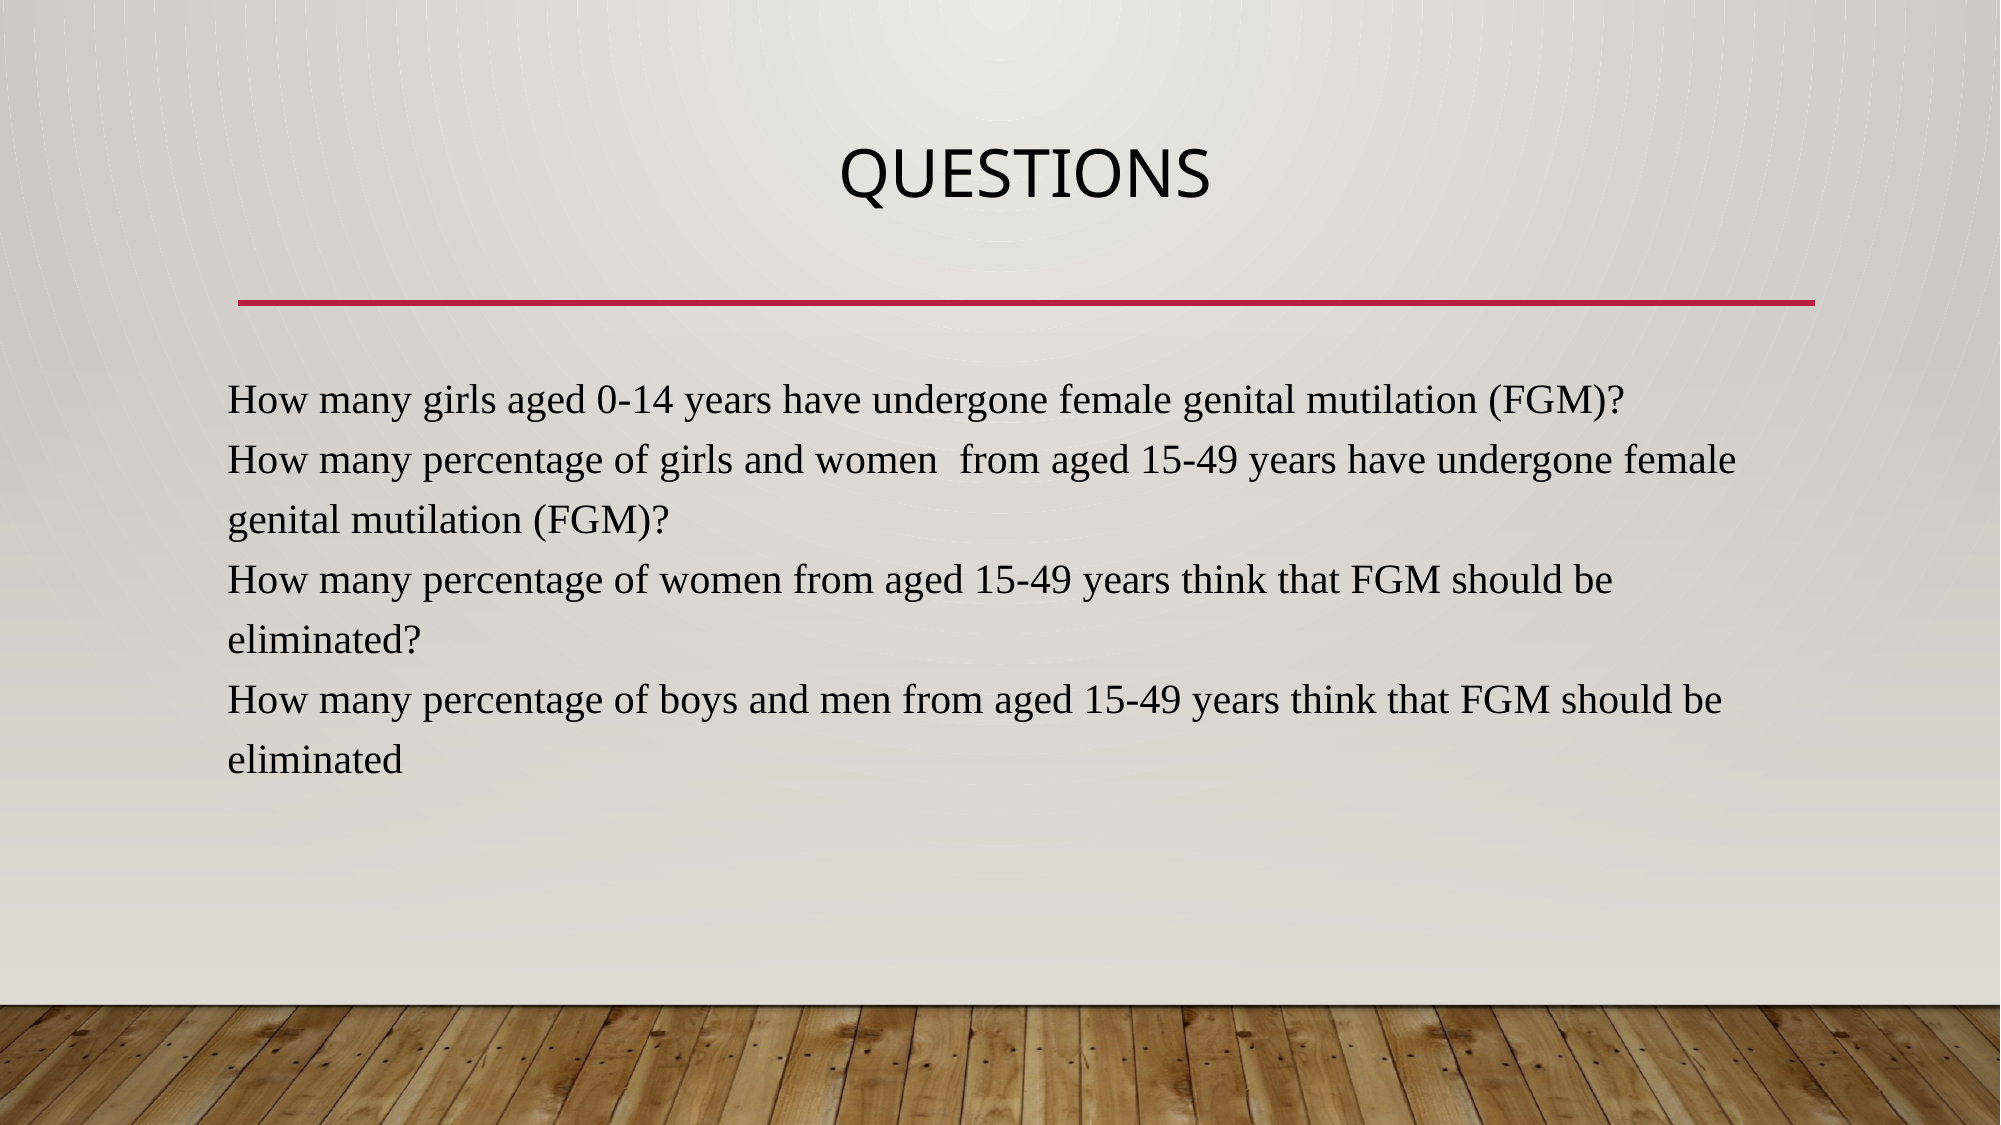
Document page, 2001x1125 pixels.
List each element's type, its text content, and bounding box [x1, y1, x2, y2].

title Questions [238, 131, 1814, 305]
list How many girls aged 0-14 years have undergone female genital mutilation (FGM)? How many percentage of girls and women from aged 15-49 years have undergone female genital mutilation (FGM)? How many percentage of women from aged 15-49 years think that FGM should be eliminated? How many percentage of boys and men from aged 15-49 years think that FGM should be eliminated [212, 304, 1788, 871]
picture [0, 1005, 2000, 1125]
